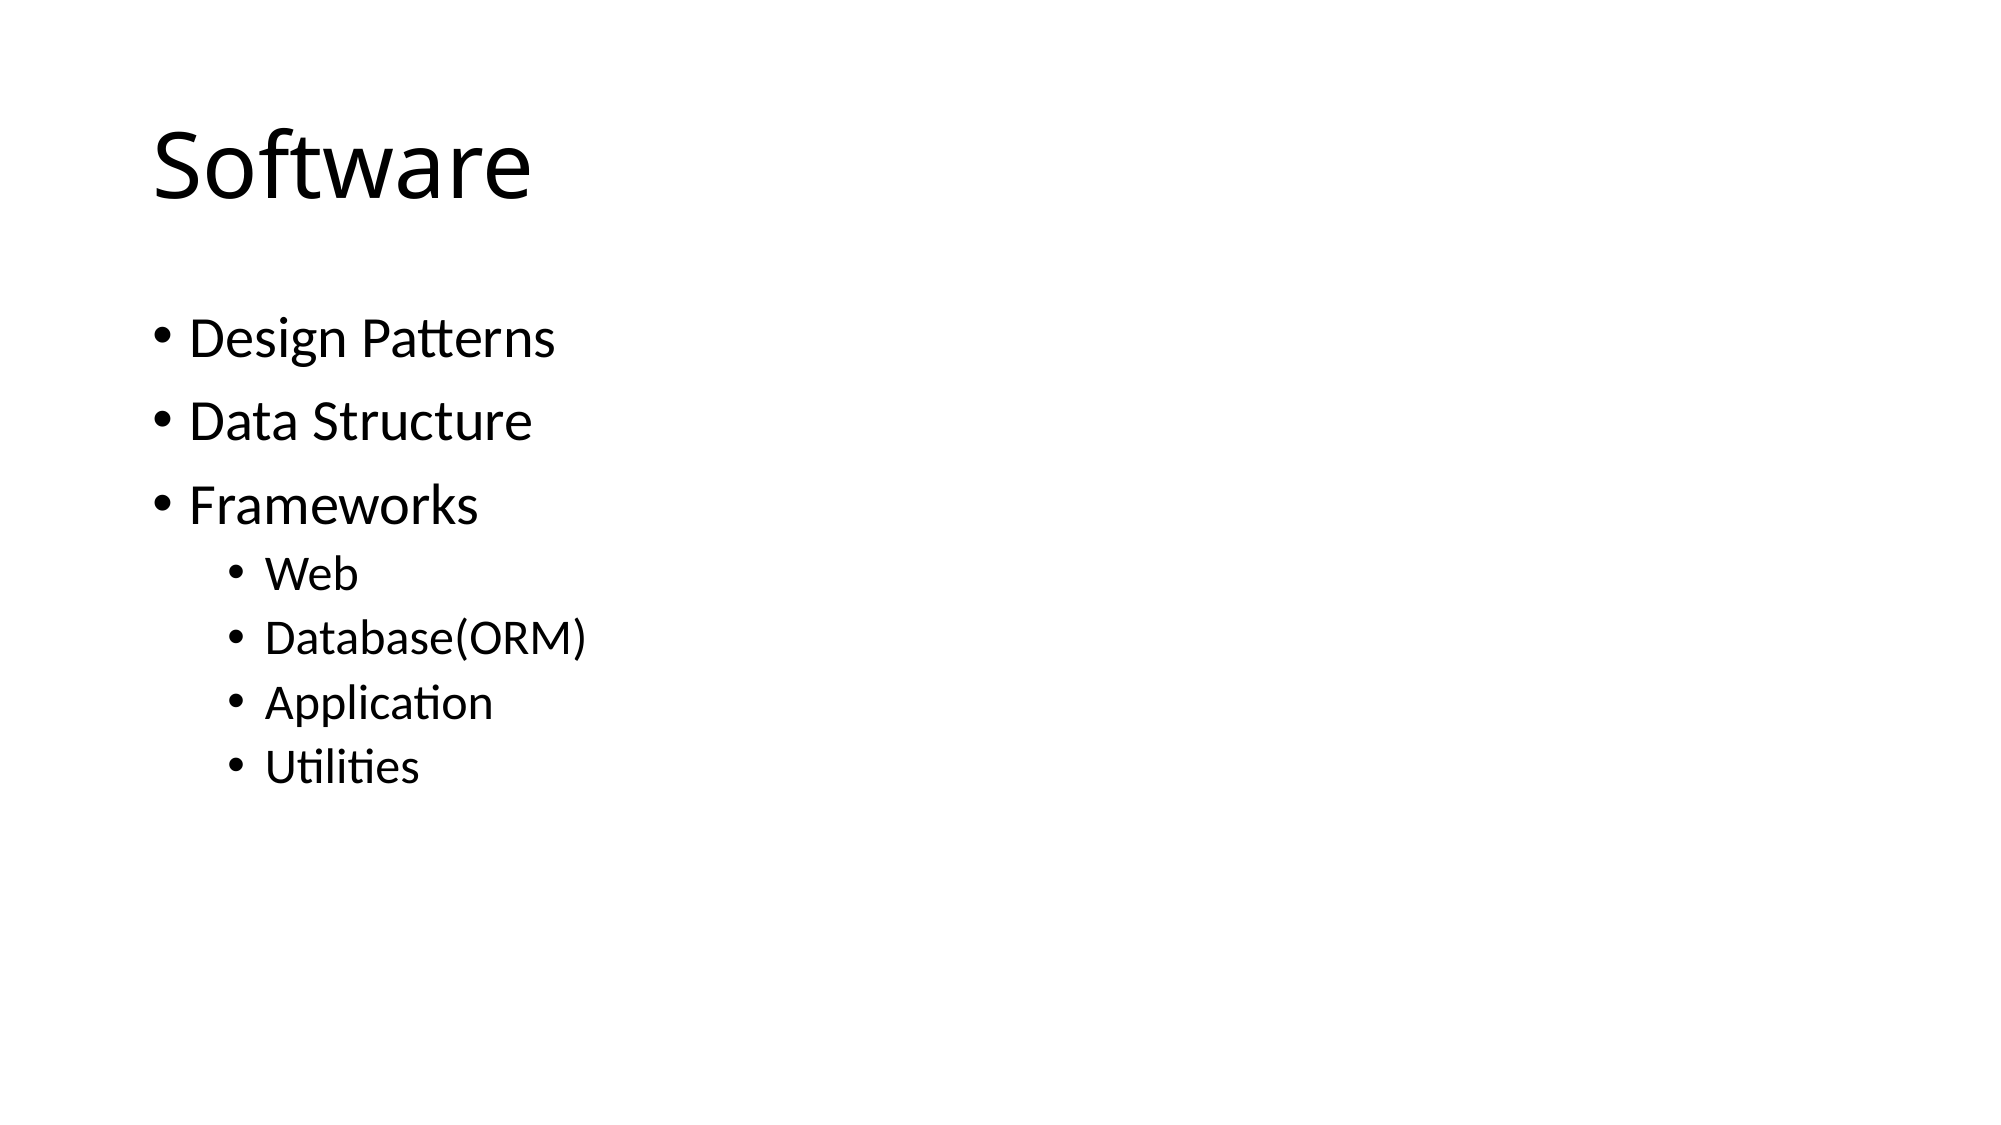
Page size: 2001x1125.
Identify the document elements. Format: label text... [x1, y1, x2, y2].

list Design Patterns Data Structure Frameworks Web Database(ORM) Application Utilities [137, 299, 1863, 1014]
title Software [137, 59, 1863, 278]
